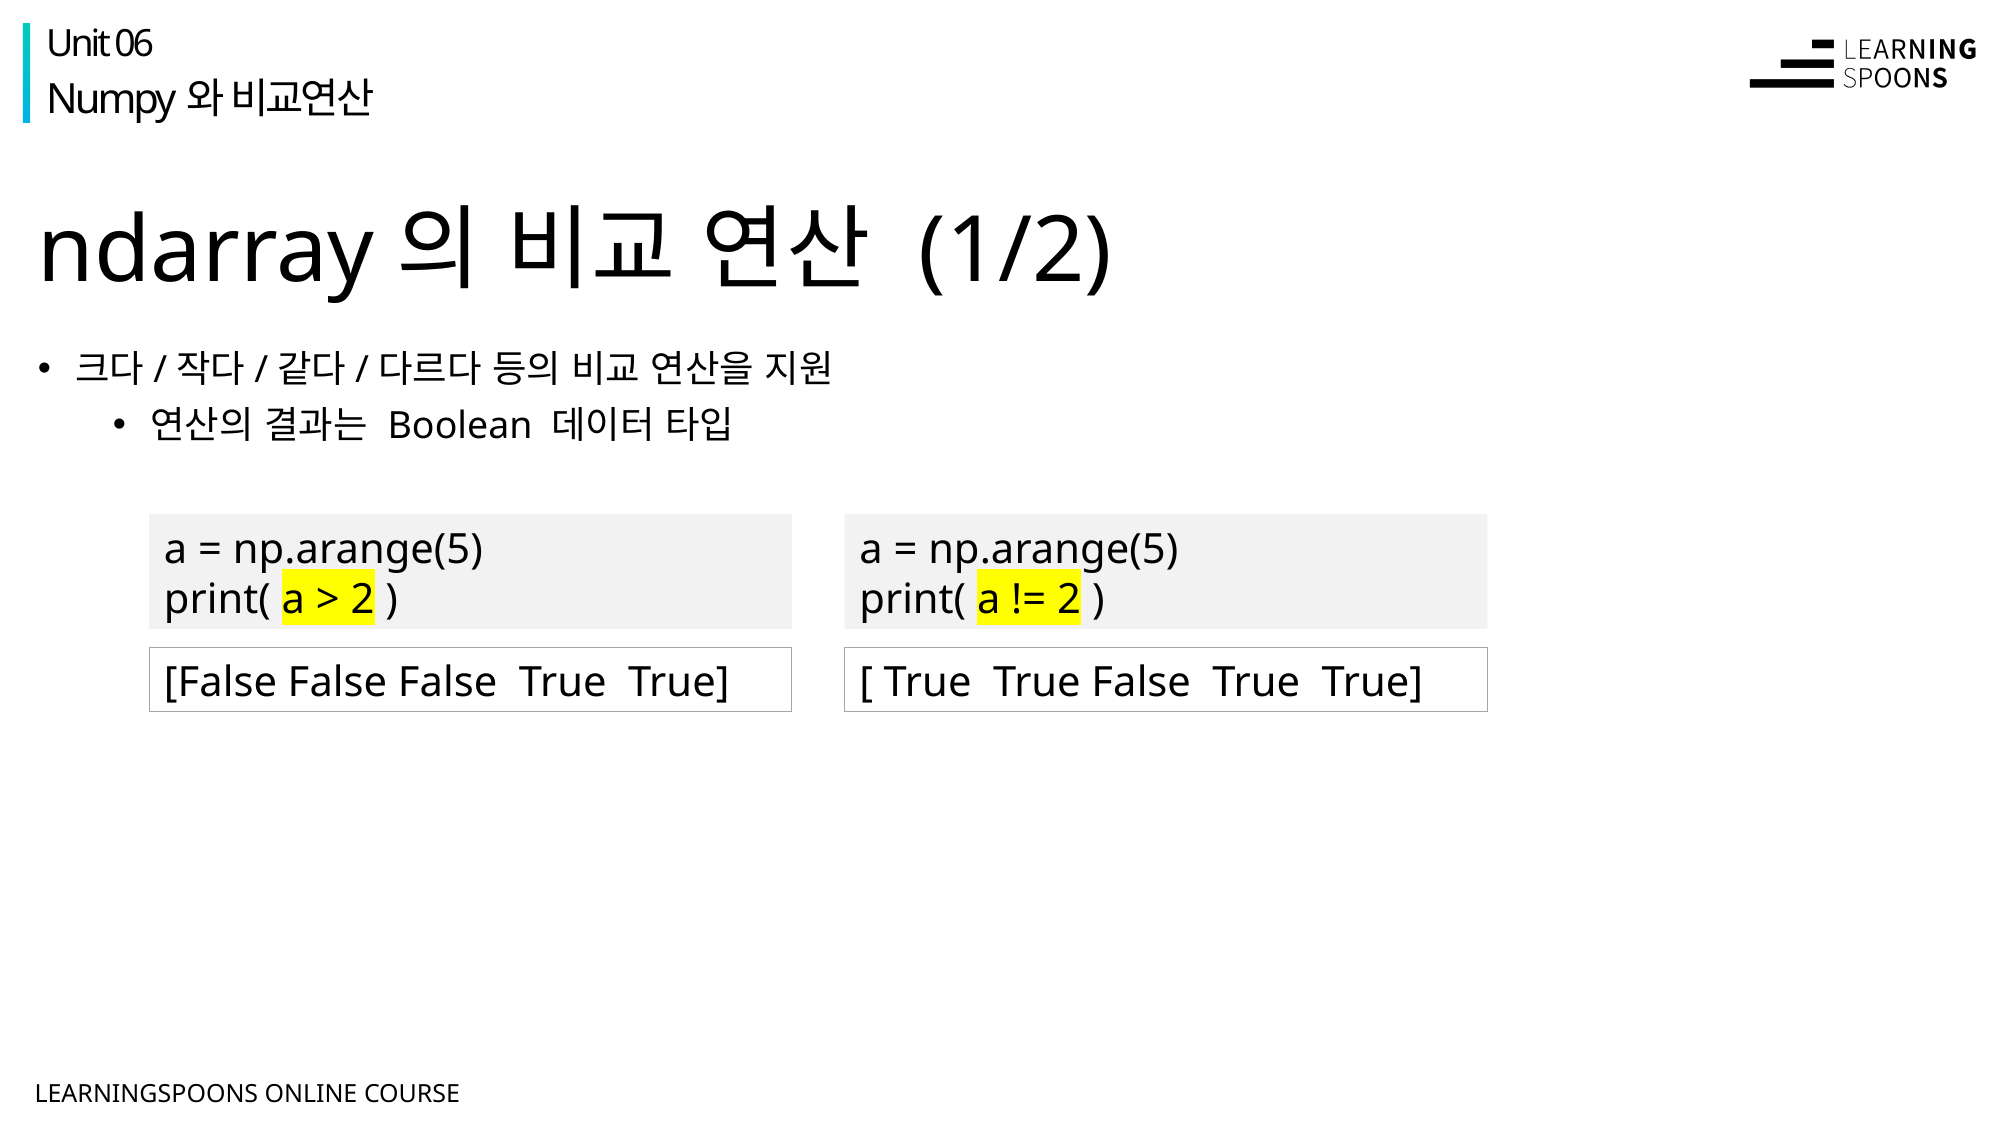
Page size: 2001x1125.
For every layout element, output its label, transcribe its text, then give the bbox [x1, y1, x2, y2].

text_box a = np.arange(5) print( a > 2 ) [149, 514, 792, 629]
list 크다/작다/같다/다르다 등의 비교 연산을 지원 연산의 결과는 Boolean 데이터 타입 [22, 337, 1748, 498]
text_box [ True True False True True] [844, 647, 1488, 712]
picture [1748, 37, 1977, 89]
text_box [False False False True True] [149, 647, 792, 712]
list Unit 06 [31, 16, 1239, 68]
list Numpy와 비교연산 [31, 70, 1239, 122]
title ndarray의 비교 연산 (1/2) [22, 187, 1748, 316]
text_box a = np.arange(5) print( a != 2 ) [844, 514, 1488, 629]
